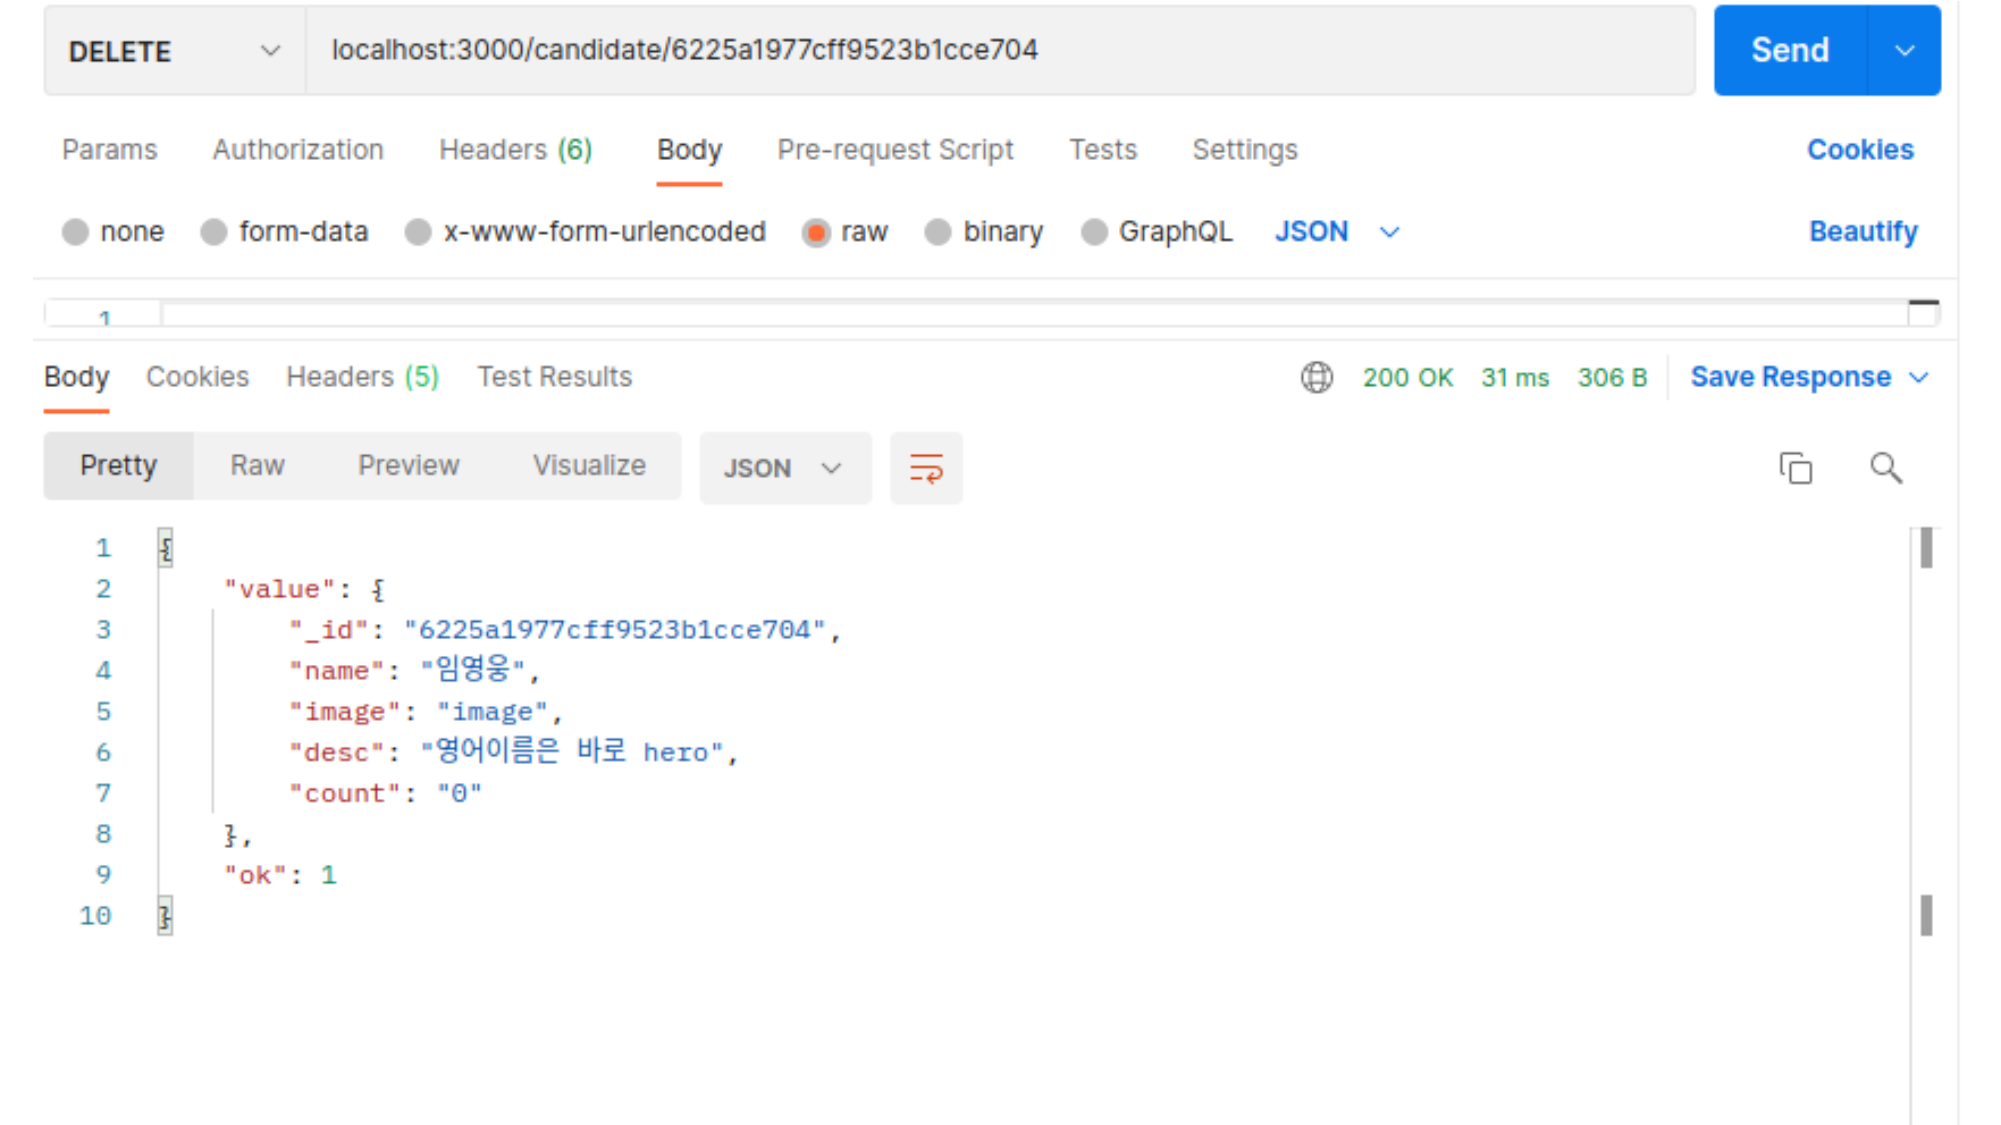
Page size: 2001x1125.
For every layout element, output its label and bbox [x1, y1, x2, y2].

list [33, 1, 1967, 1125]
